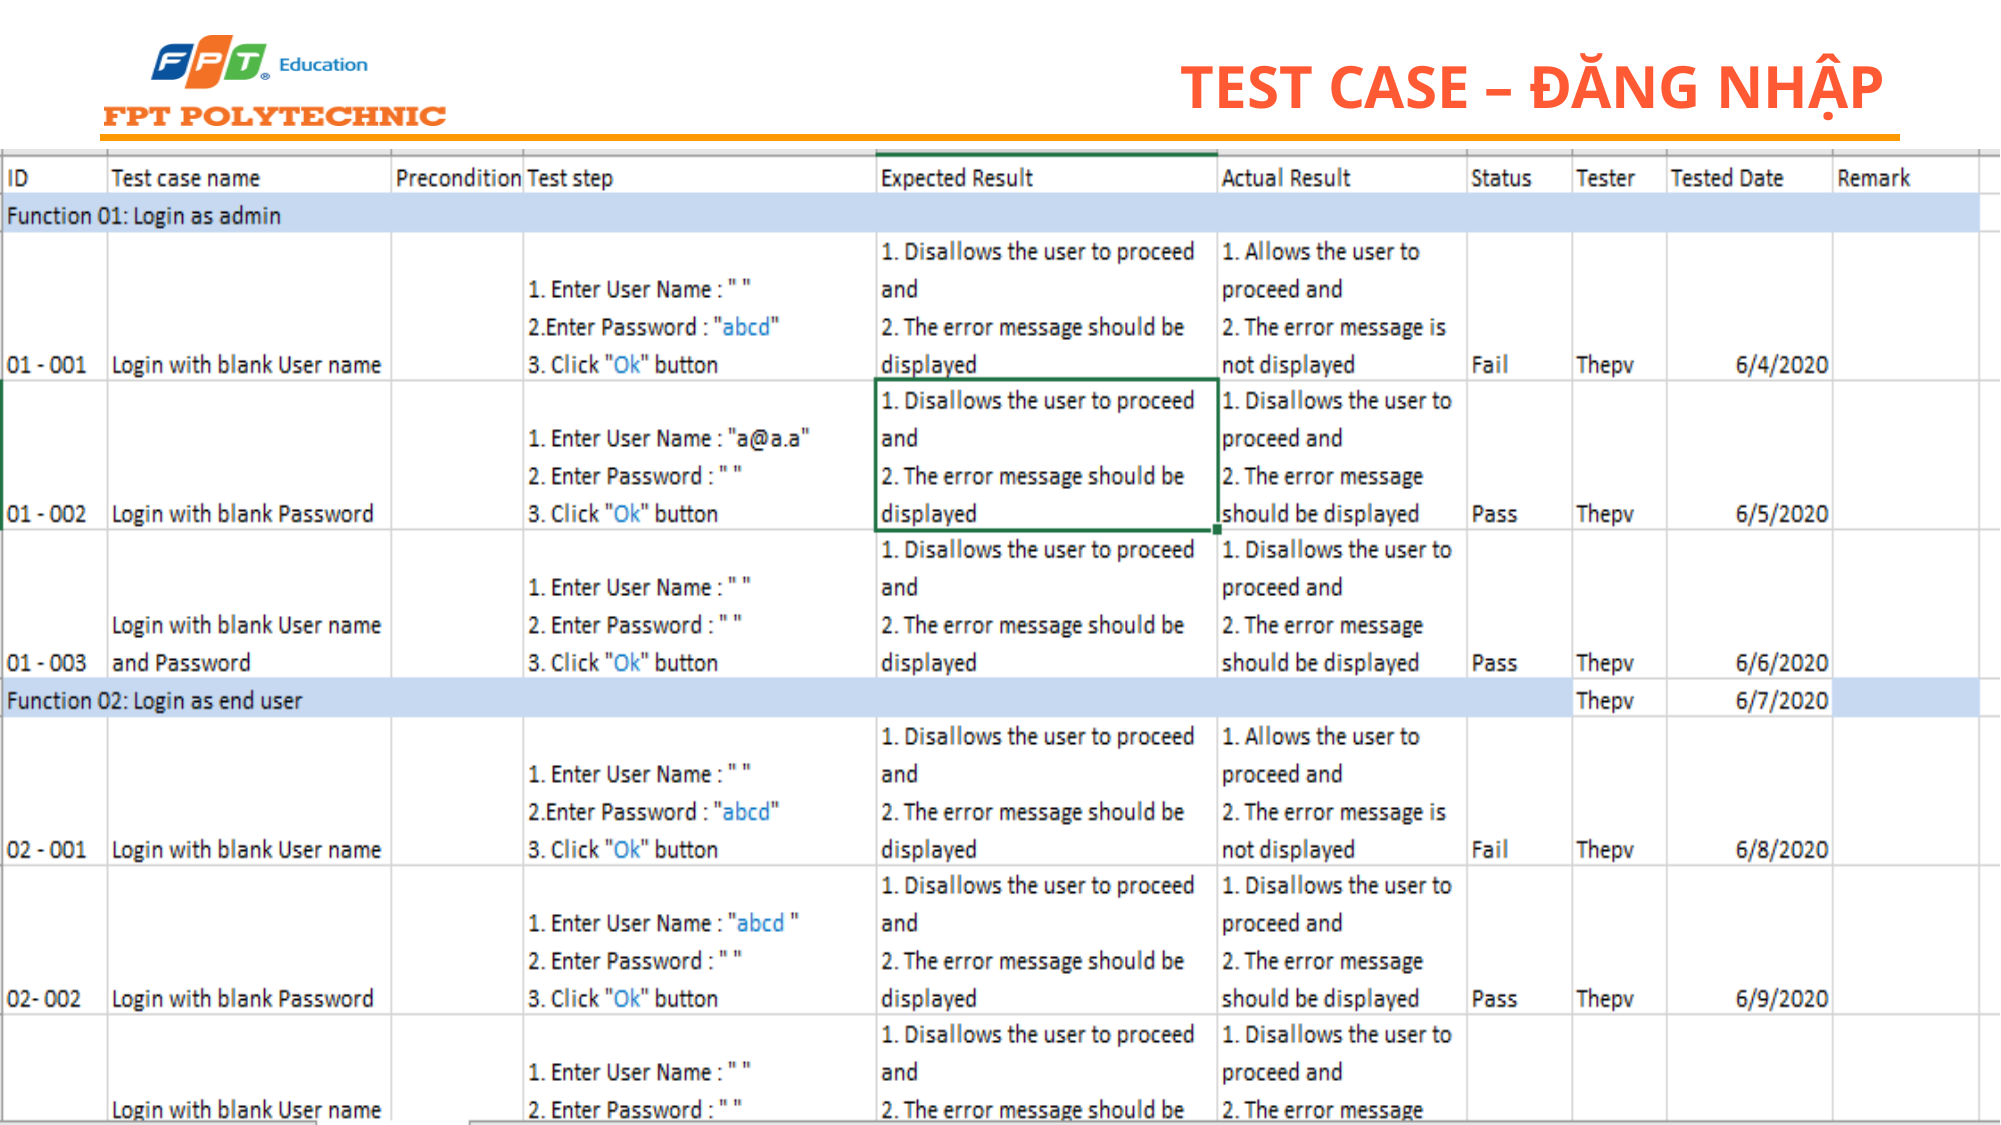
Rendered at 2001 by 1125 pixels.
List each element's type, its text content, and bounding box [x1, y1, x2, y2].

picture [104, 35, 450, 126]
picture [0, 149, 2000, 1125]
title Test Case – Đăng nhập [450, 45, 1900, 125]
